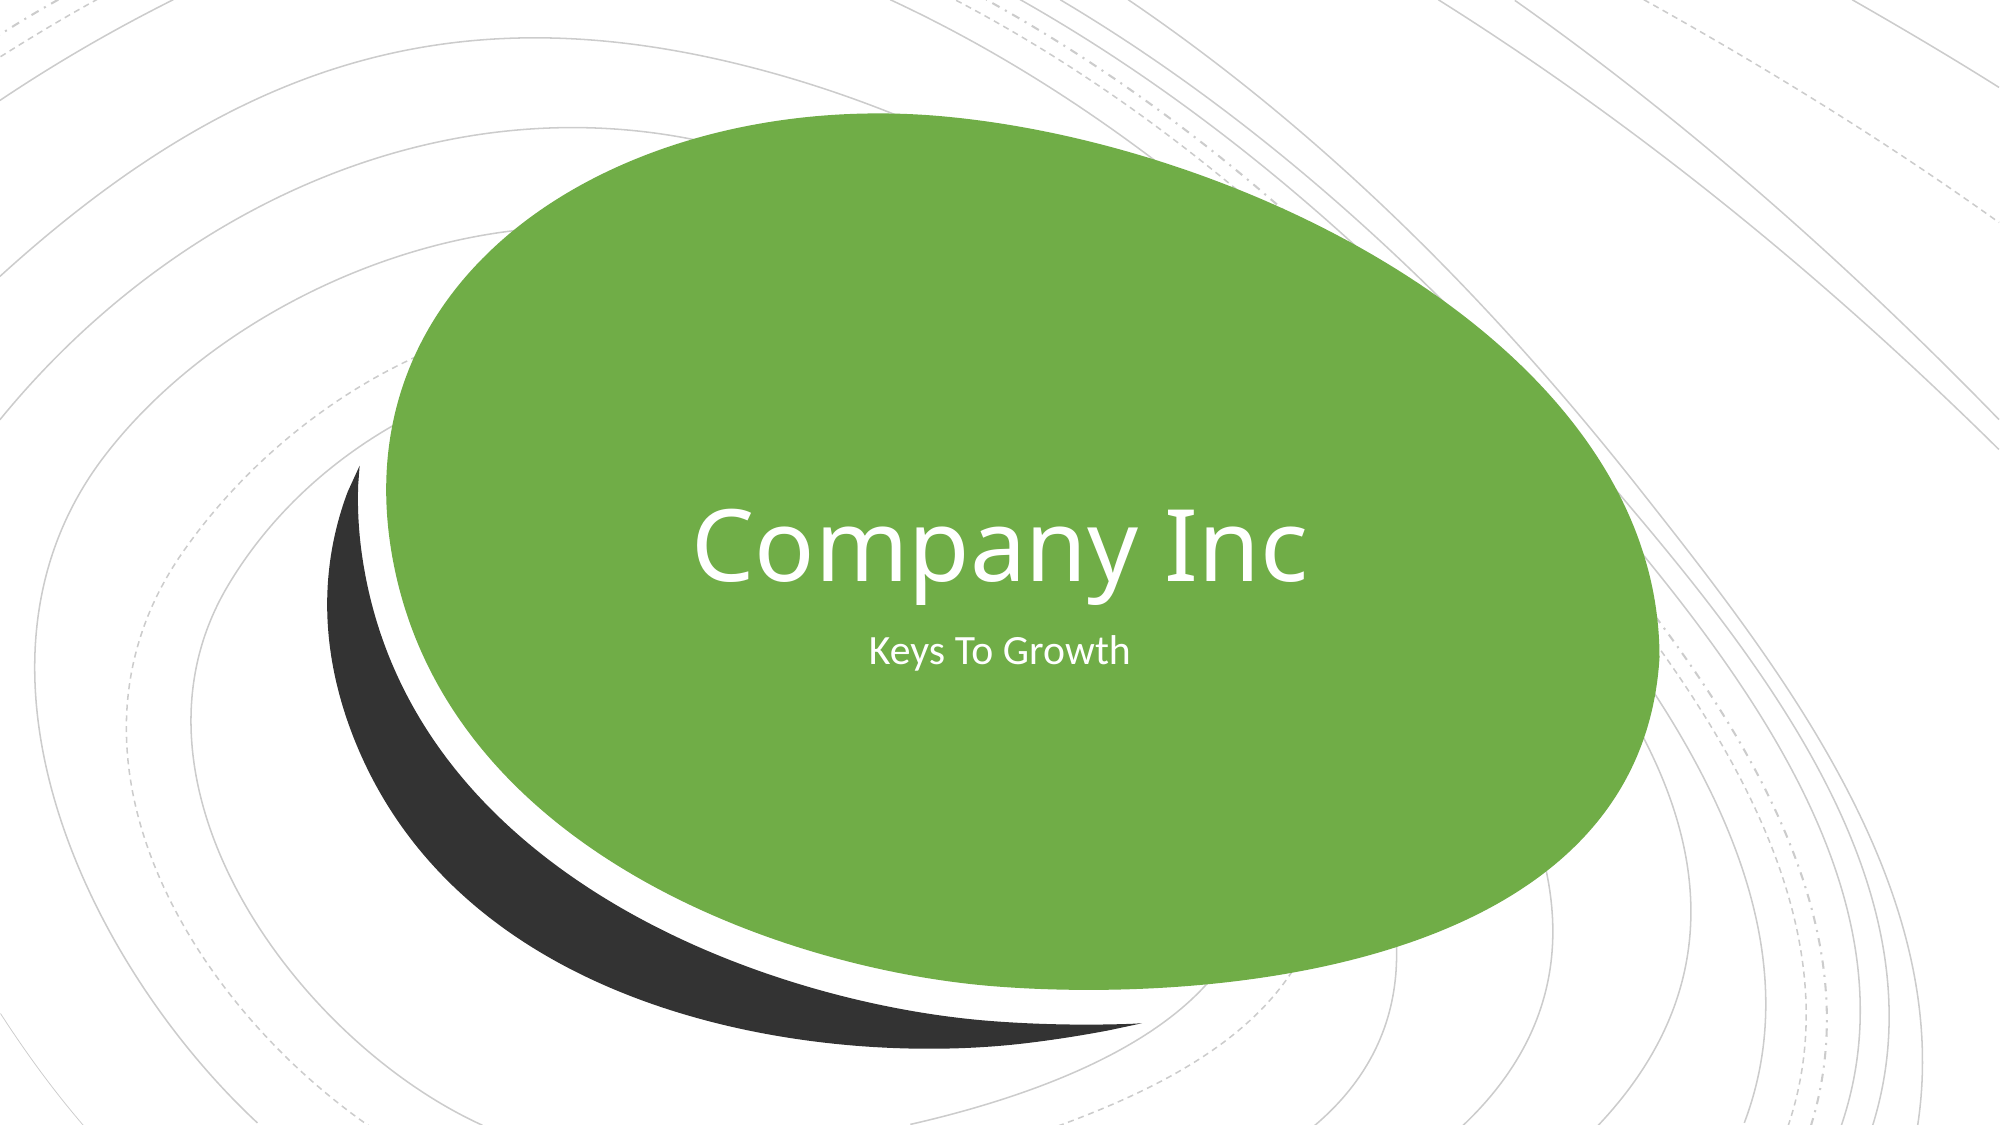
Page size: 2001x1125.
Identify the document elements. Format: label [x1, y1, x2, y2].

text_box [0, 0, 1999, 1125]
